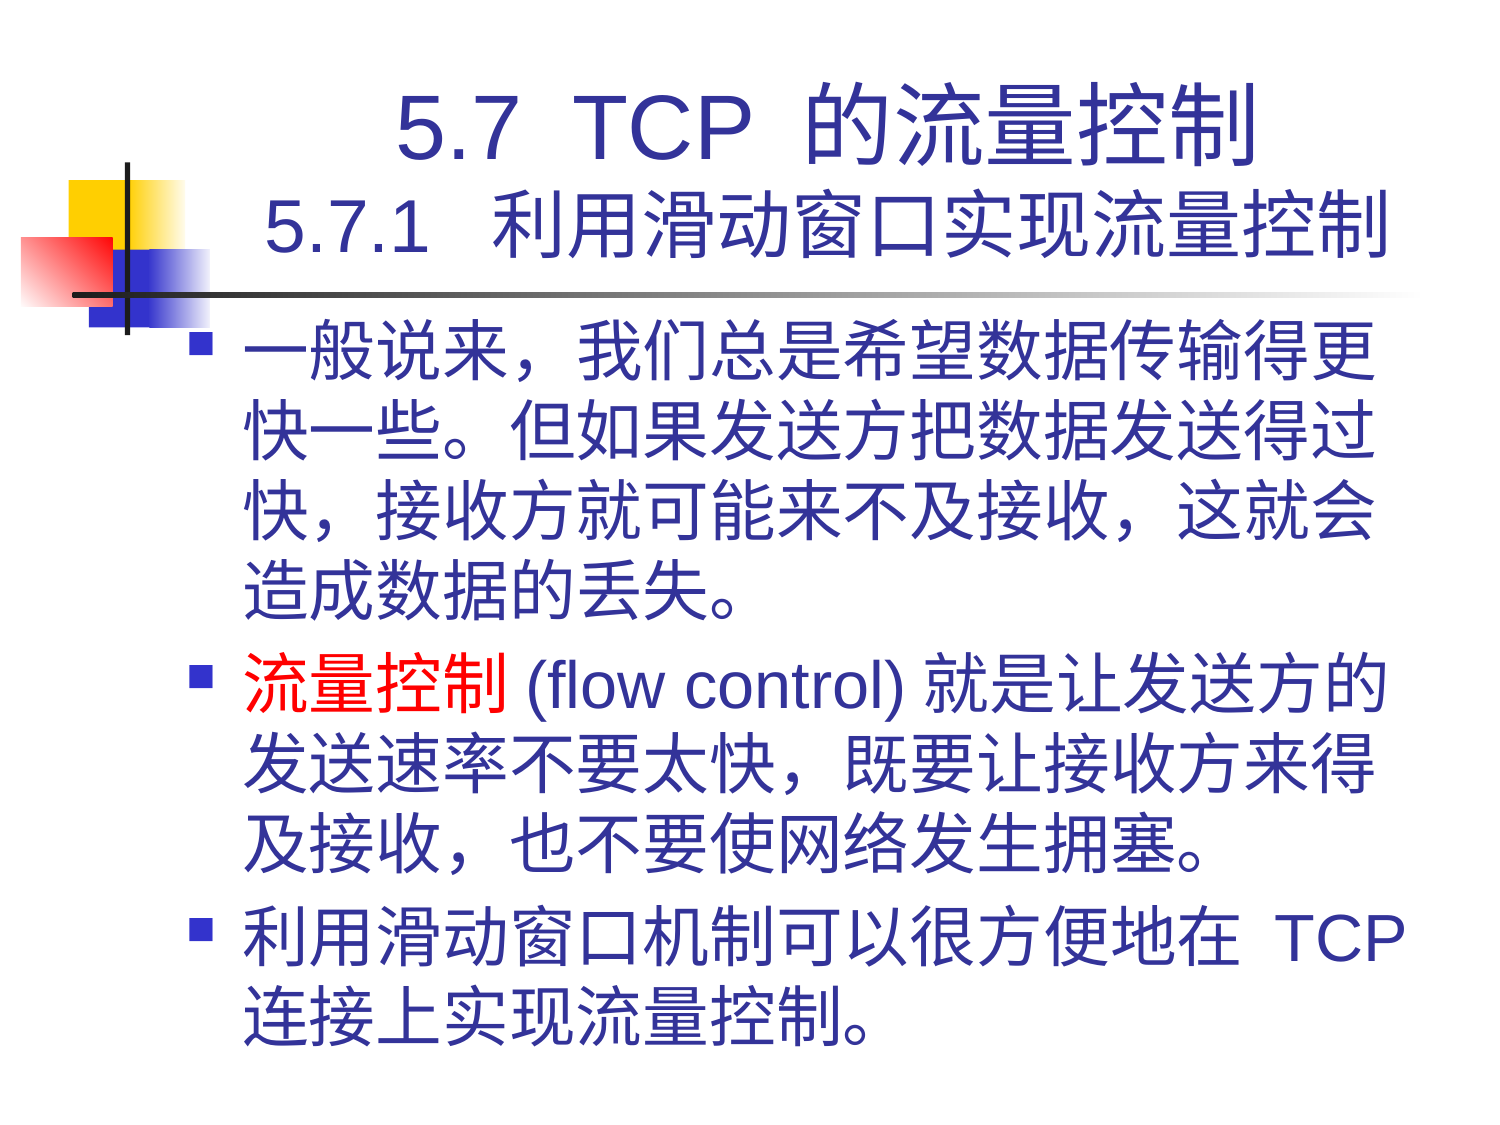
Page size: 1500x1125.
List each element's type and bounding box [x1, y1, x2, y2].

list [171, 301, 1447, 1071]
title [188, 35, 1468, 275]
